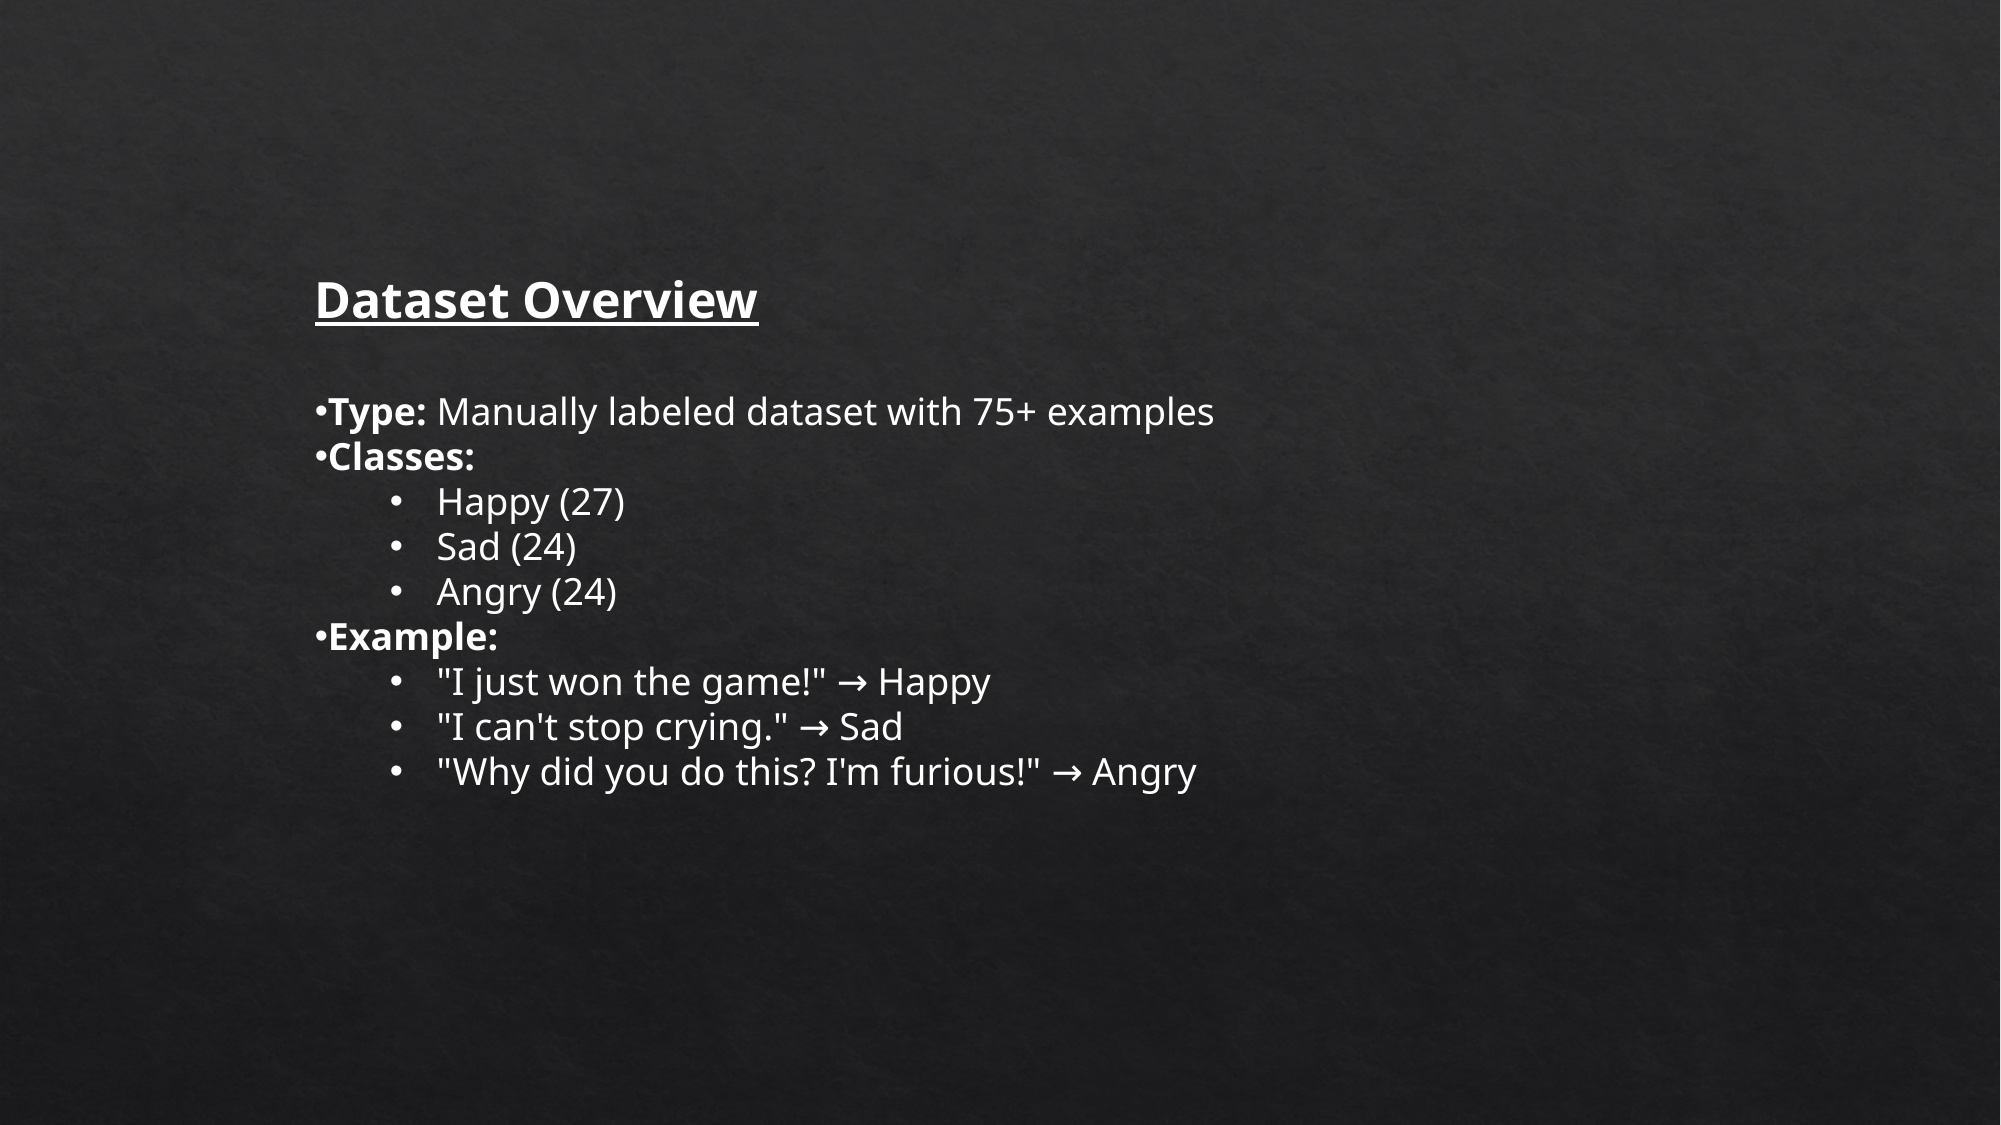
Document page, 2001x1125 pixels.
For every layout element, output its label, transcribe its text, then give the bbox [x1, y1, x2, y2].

text_box Dataset Overview Type: Manually labeled dataset with 75+ examples Classes: Happy (27) Sad (24) Angry (24) Example: "I just won the game!" → Happy "I can't stop crying." → Sad "Why did you do this? I'm furious!" → Angry [300, 260, 1501, 801]
